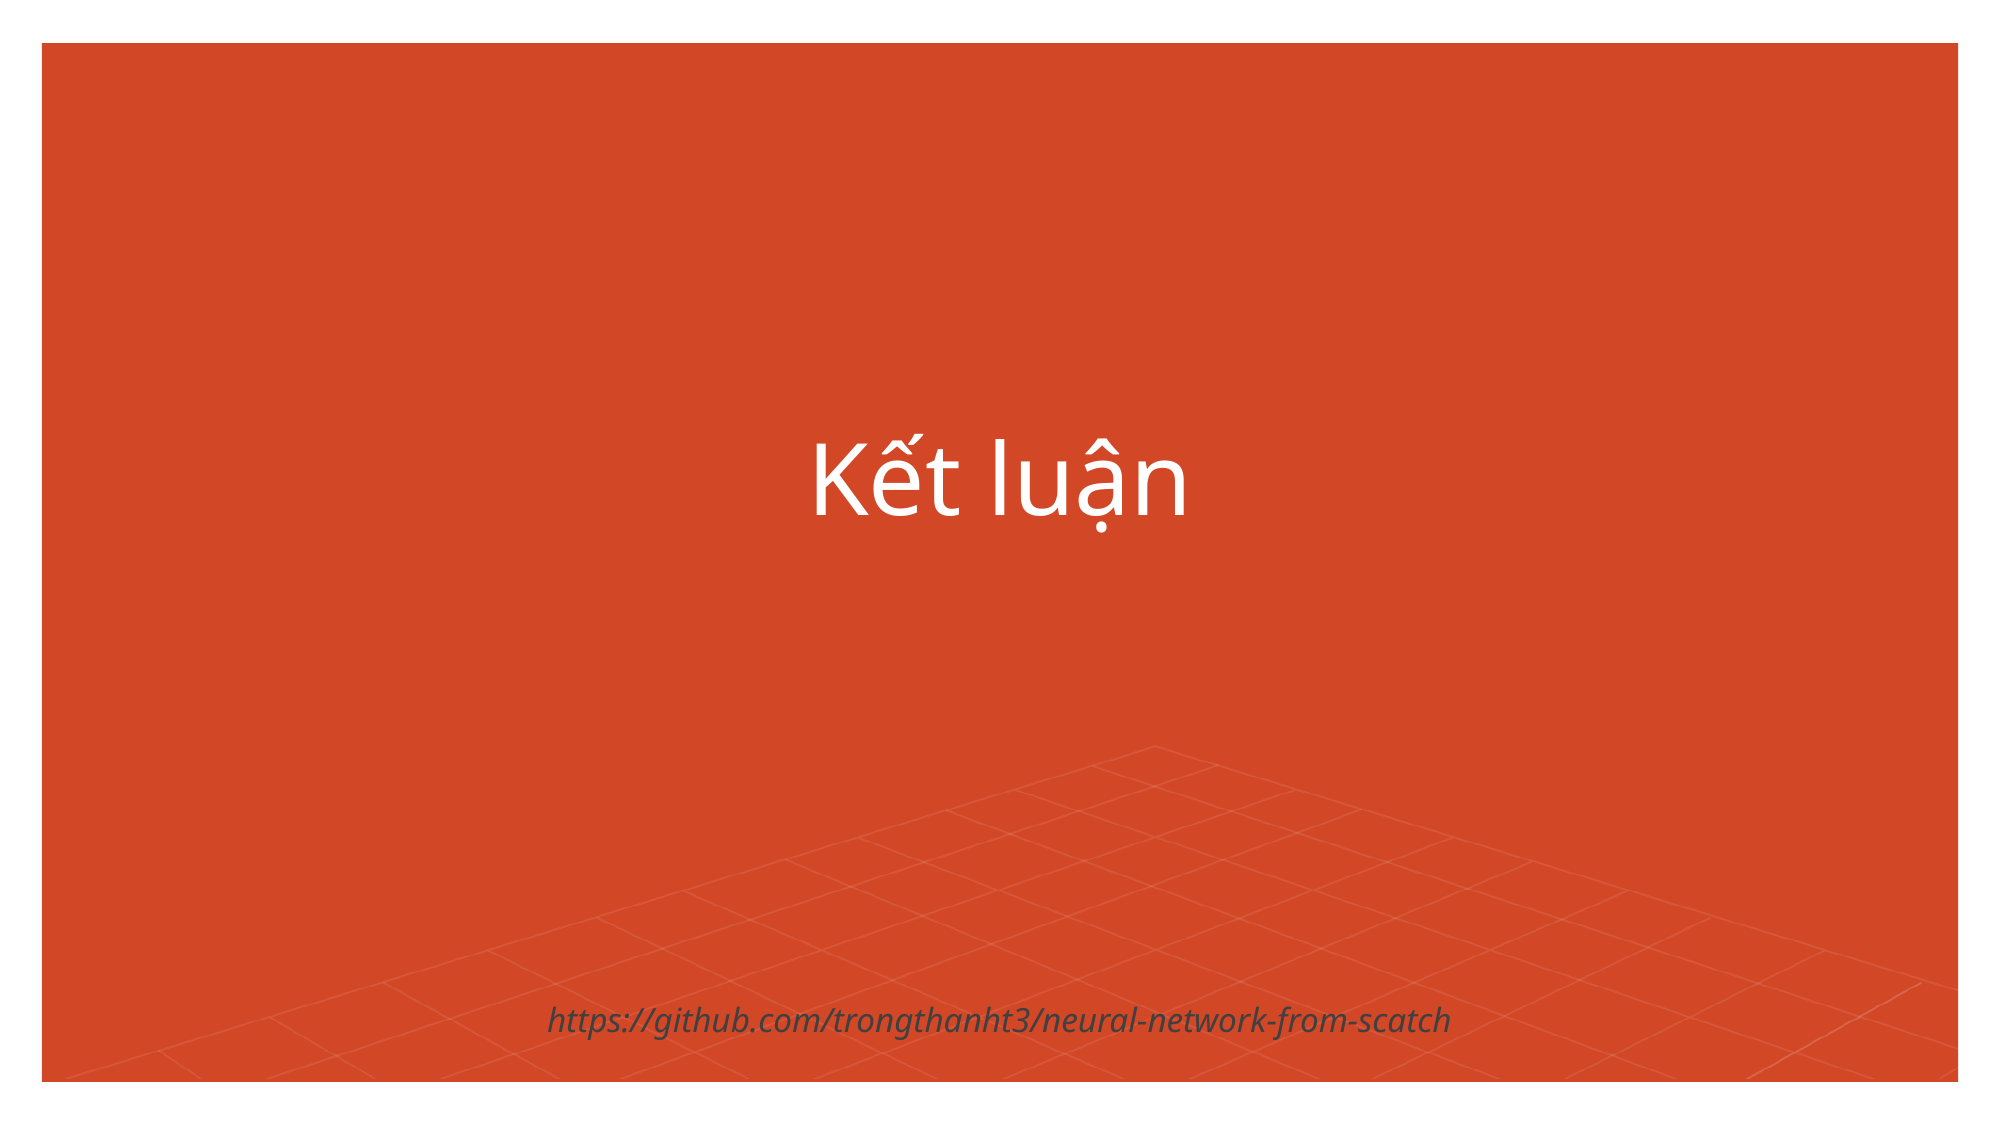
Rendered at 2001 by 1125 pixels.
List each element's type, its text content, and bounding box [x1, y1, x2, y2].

picture [56, 745, 1979, 1079]
text_box https://github.com/trongthanht3/neural-network-from-scatch [365, 945, 1635, 1047]
title Kết luận [249, 415, 1750, 710]
